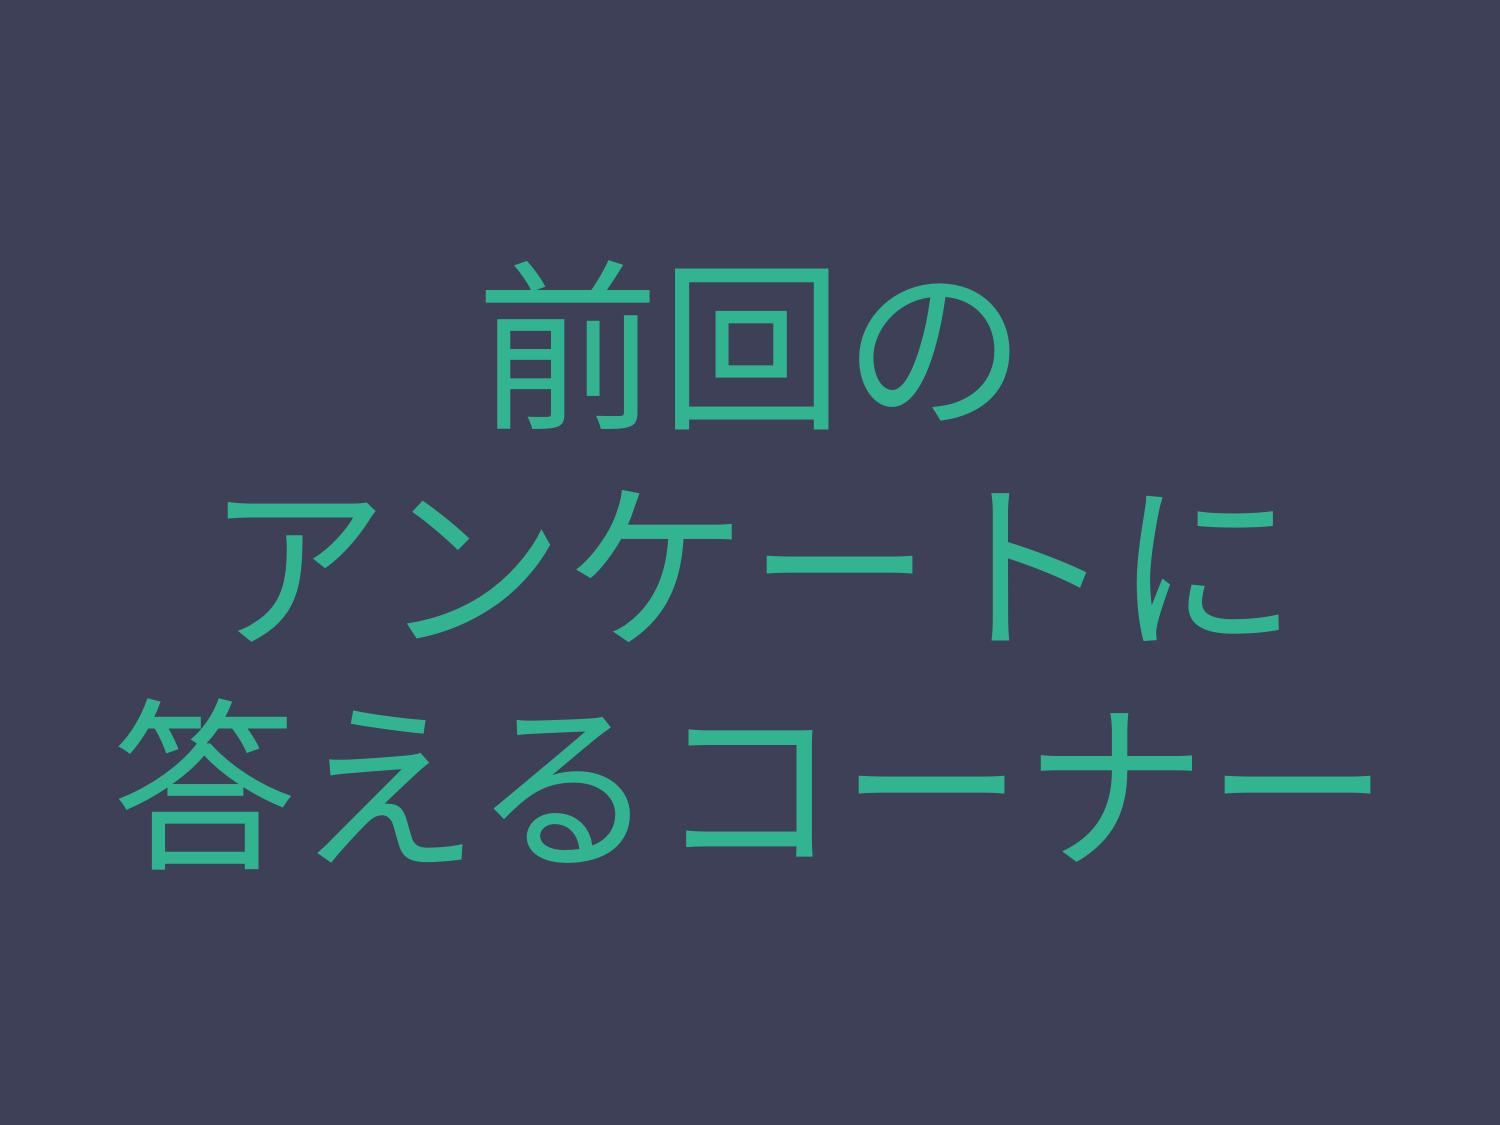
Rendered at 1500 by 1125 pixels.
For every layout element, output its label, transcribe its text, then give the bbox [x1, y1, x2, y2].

title 前回の アンケートに 答えるコーナー [76, 196, 1427, 929]
